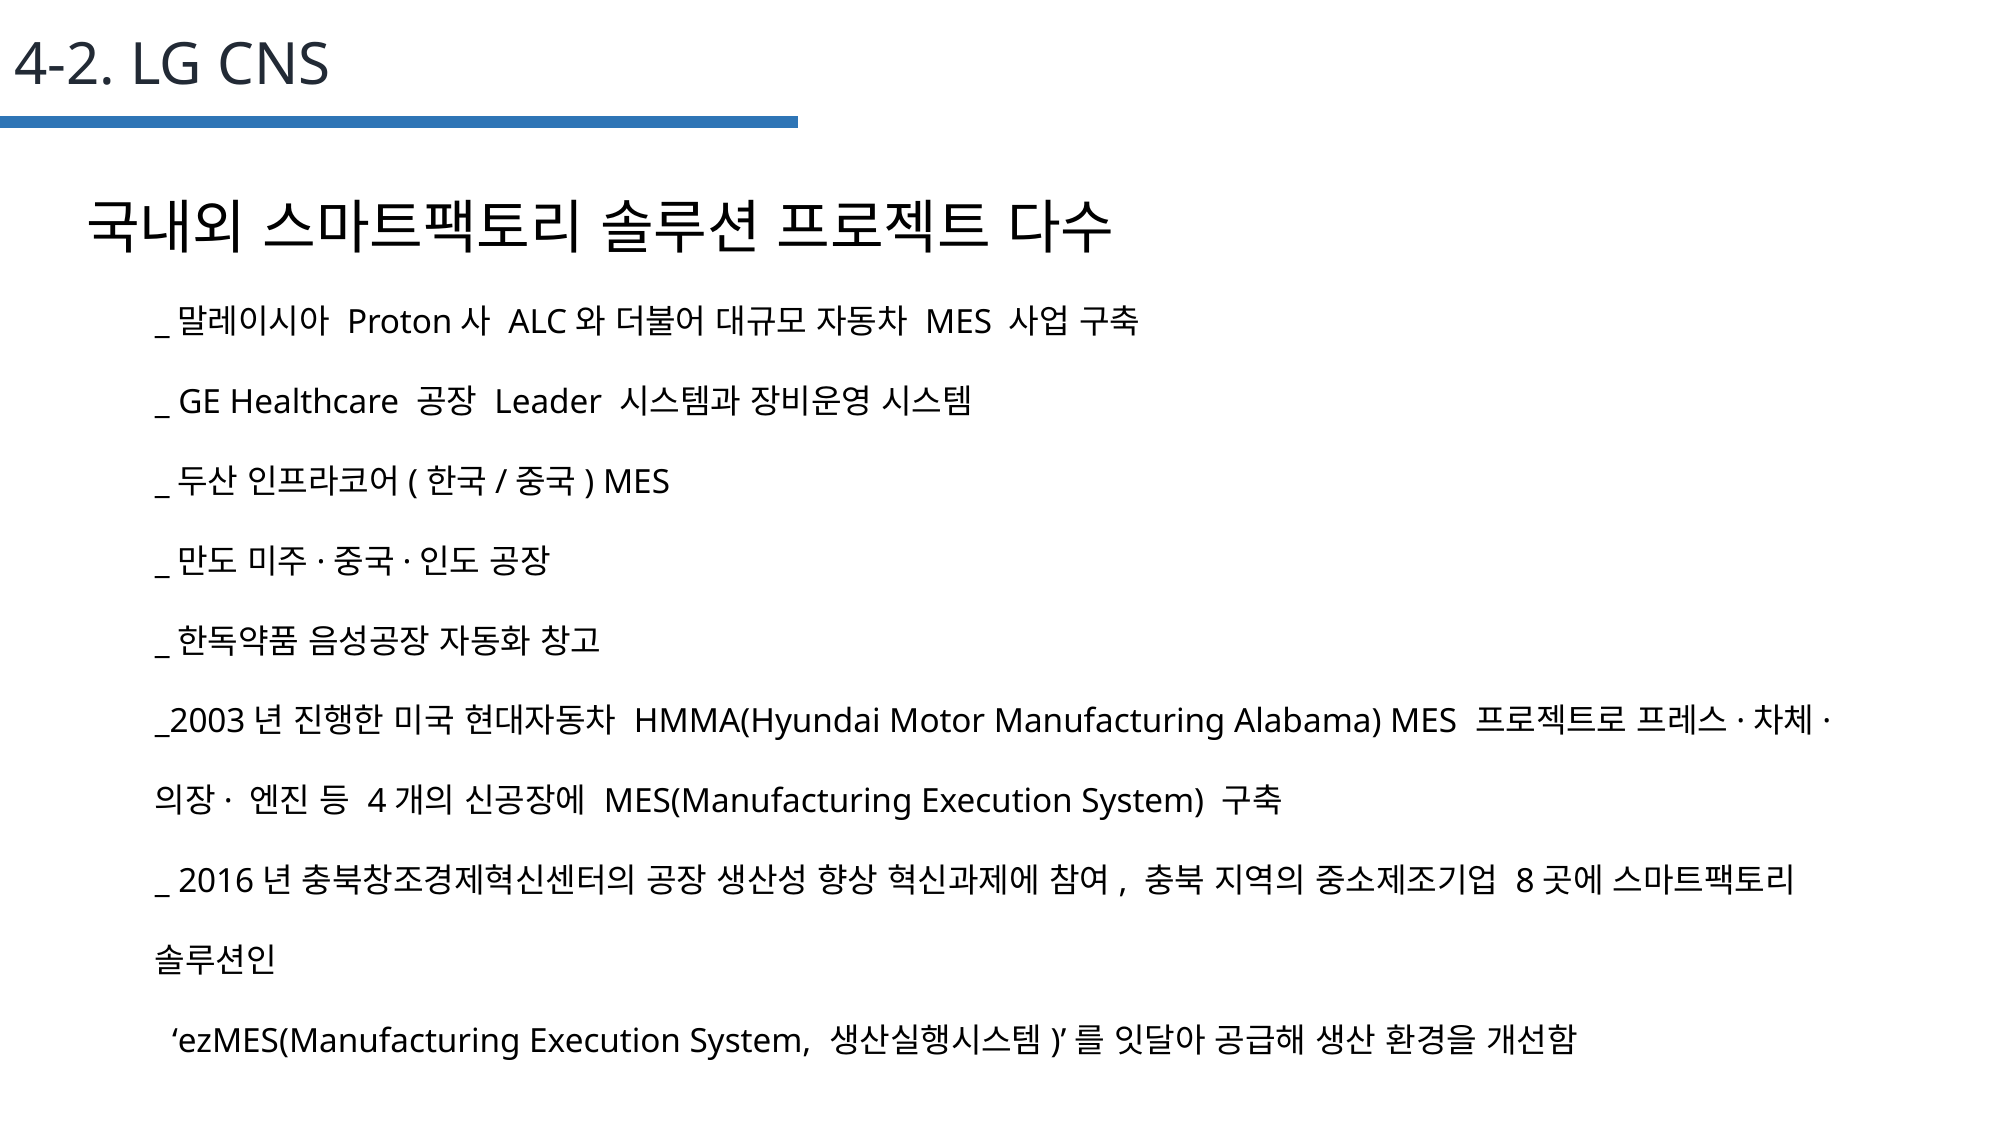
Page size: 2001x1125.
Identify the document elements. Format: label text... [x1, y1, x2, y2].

text_box _말레이시아 Proton사 ALC와 더불어 대규모 자동차 MES 사업 구축 _ GE Healthcare 공장 Leader 시스템과 장비운영 시스템 _두산 인프라코어(한국/중국) MES _만도 미주·중국·인도 공장 _한독약품 음성공장 자동화 창고 _2003년 진행한 미국 현대자동차 HMMA(Hyundai Motor Manufacturing Alabama) MES 프로젝트로 프레스·차체·의장· 엔진 등 4개의 신공장에 MES(Manufacturing Execution System) 구축 _ 2016년 충북창조경제혁신센터의 공장 생산성 향상 혁신과제에 참여, 충북 지역의 중소제조기업 8곳에 스마트팩토리 솔루션인 ‘ezMES(Manufacturing Execution System, 생산실행시스템)’를 잇달아 공급해 생산 환경을 개선함 [139, 253, 1857, 1125]
text_box 국내외 스마트팩토리 솔루션 프로젝트 다수 [71, 182, 1753, 268]
text_box 4-2. LG CNS [0, 19, 1500, 104]
